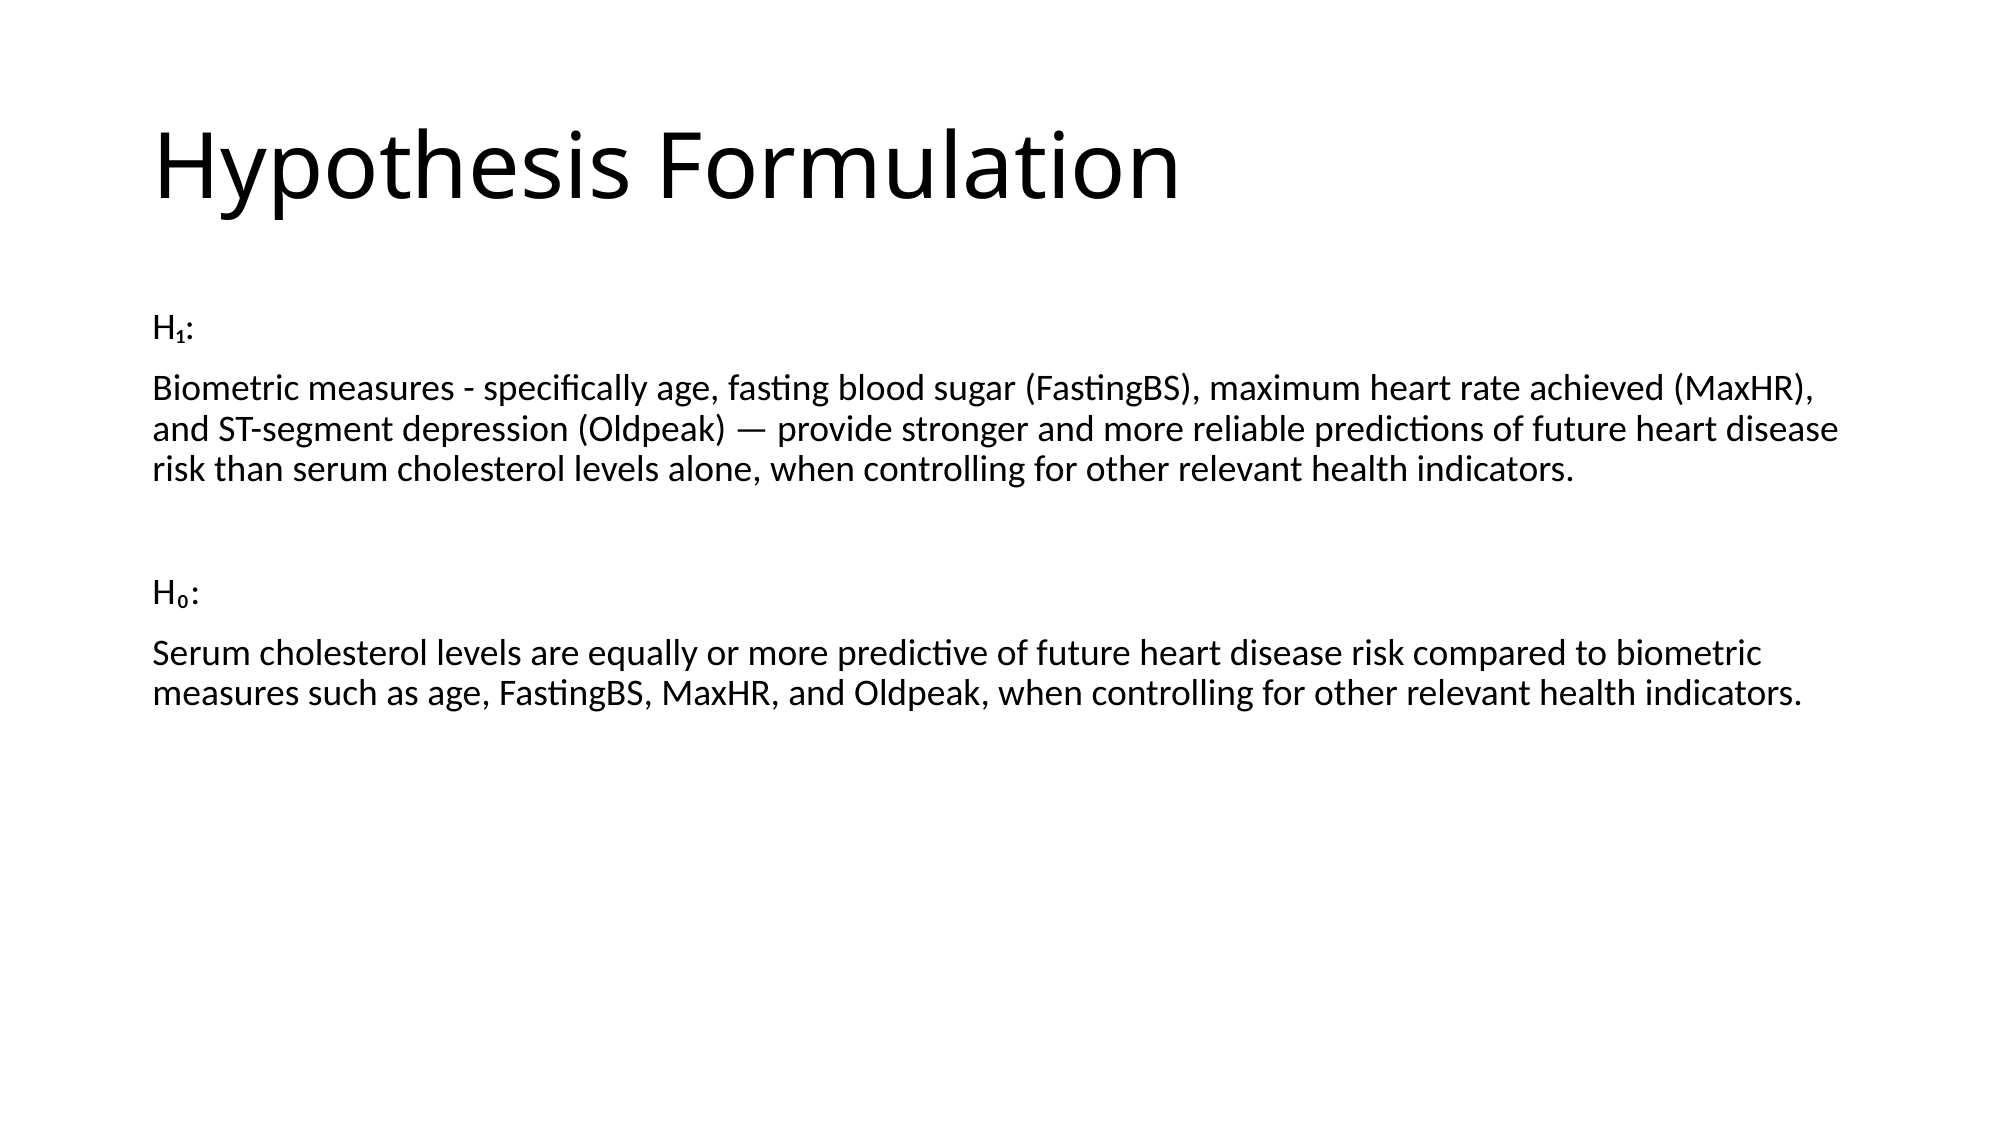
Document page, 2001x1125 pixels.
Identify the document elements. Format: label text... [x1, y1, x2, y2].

list H₁: Biometric measures - specifically age, fasting blood sugar (FastingBS), maximum heart rate achieved (MaxHR), and ST-segment depression (Oldpeak) — provide stronger and more reliable predictions of future heart disease risk than serum cholesterol levels alone, when controlling for other relevant health indicators. H₀: Serum cholesterol levels are equally or more predictive of future heart disease risk compared to biometric measures such as age, FastingBS, MaxHR, and Oldpeak, when controlling for other relevant health indicators. [137, 299, 1863, 1014]
title Hypothesis Formulation [137, 59, 1863, 278]
